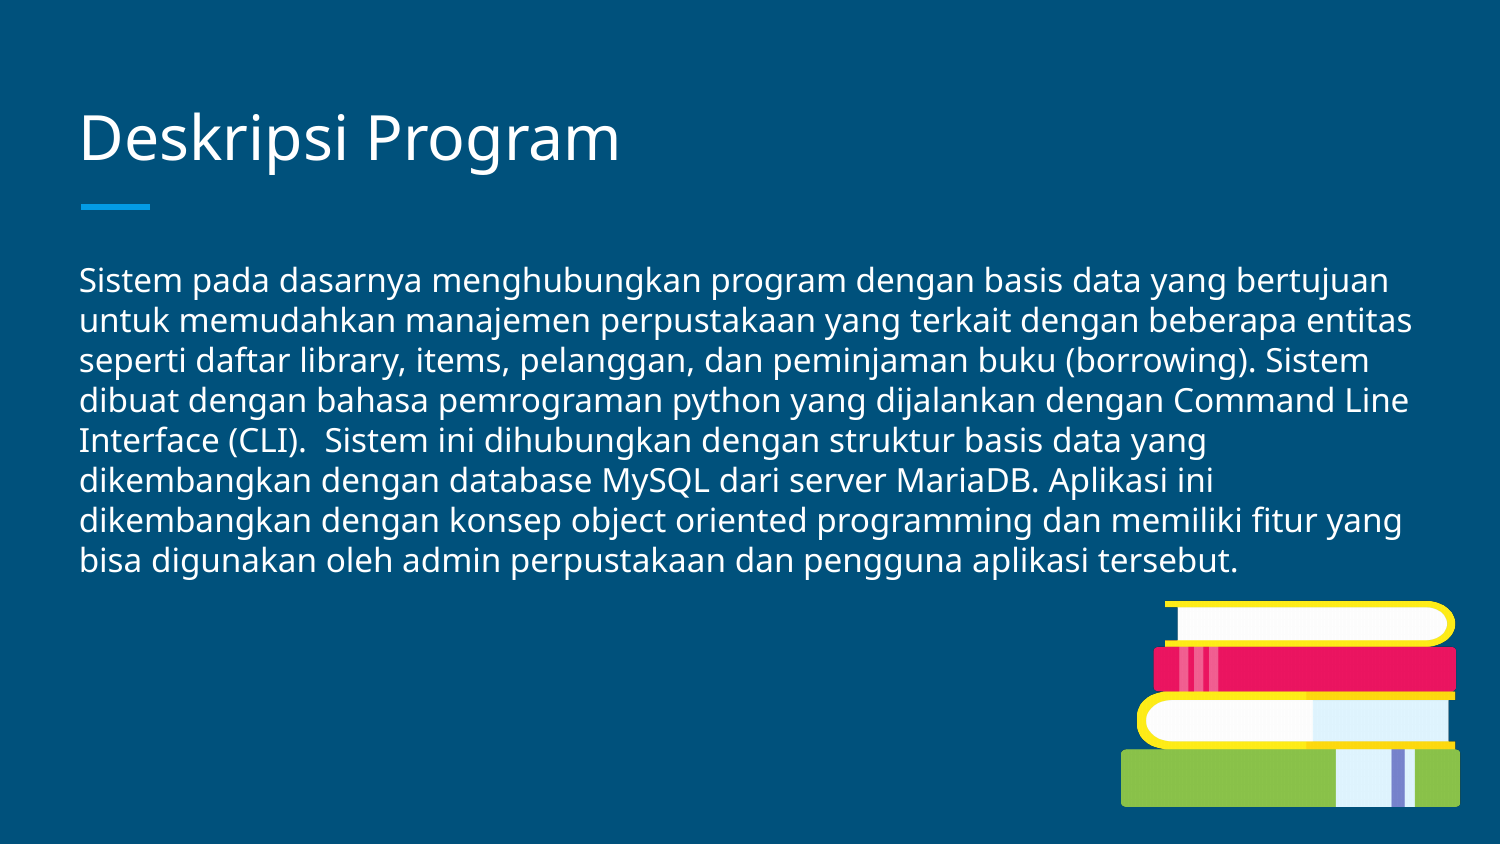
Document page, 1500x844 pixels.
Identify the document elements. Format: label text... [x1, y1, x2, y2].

title Deskripsi Program [63, 75, 1437, 188]
picture [1122, 601, 1460, 806]
list Sistem pada dasarnya menghubungkan program dengan basis data yang bertujuan untuk memudahkan manajemen perpustakaan yang terkait dengan beberapa entitas seperti daftar library, items, pelanggan, dan peminjaman buku (borrowing). Sistem dibuat dengan bahasa pemrograman python yang dijalankan dengan Command Line Interface (CLI). Sistem ini dihubungkan dengan struktur basis data yang dikembangkan dengan database MySQL dari server MariaDB. Aplikasi ini dikembangkan dengan konsep object oriented programming dan memiliki fitur yang bisa digunakan oleh admin perpustakaan dan pengguna aplikasi tersebut. [63, 244, 1437, 750]
